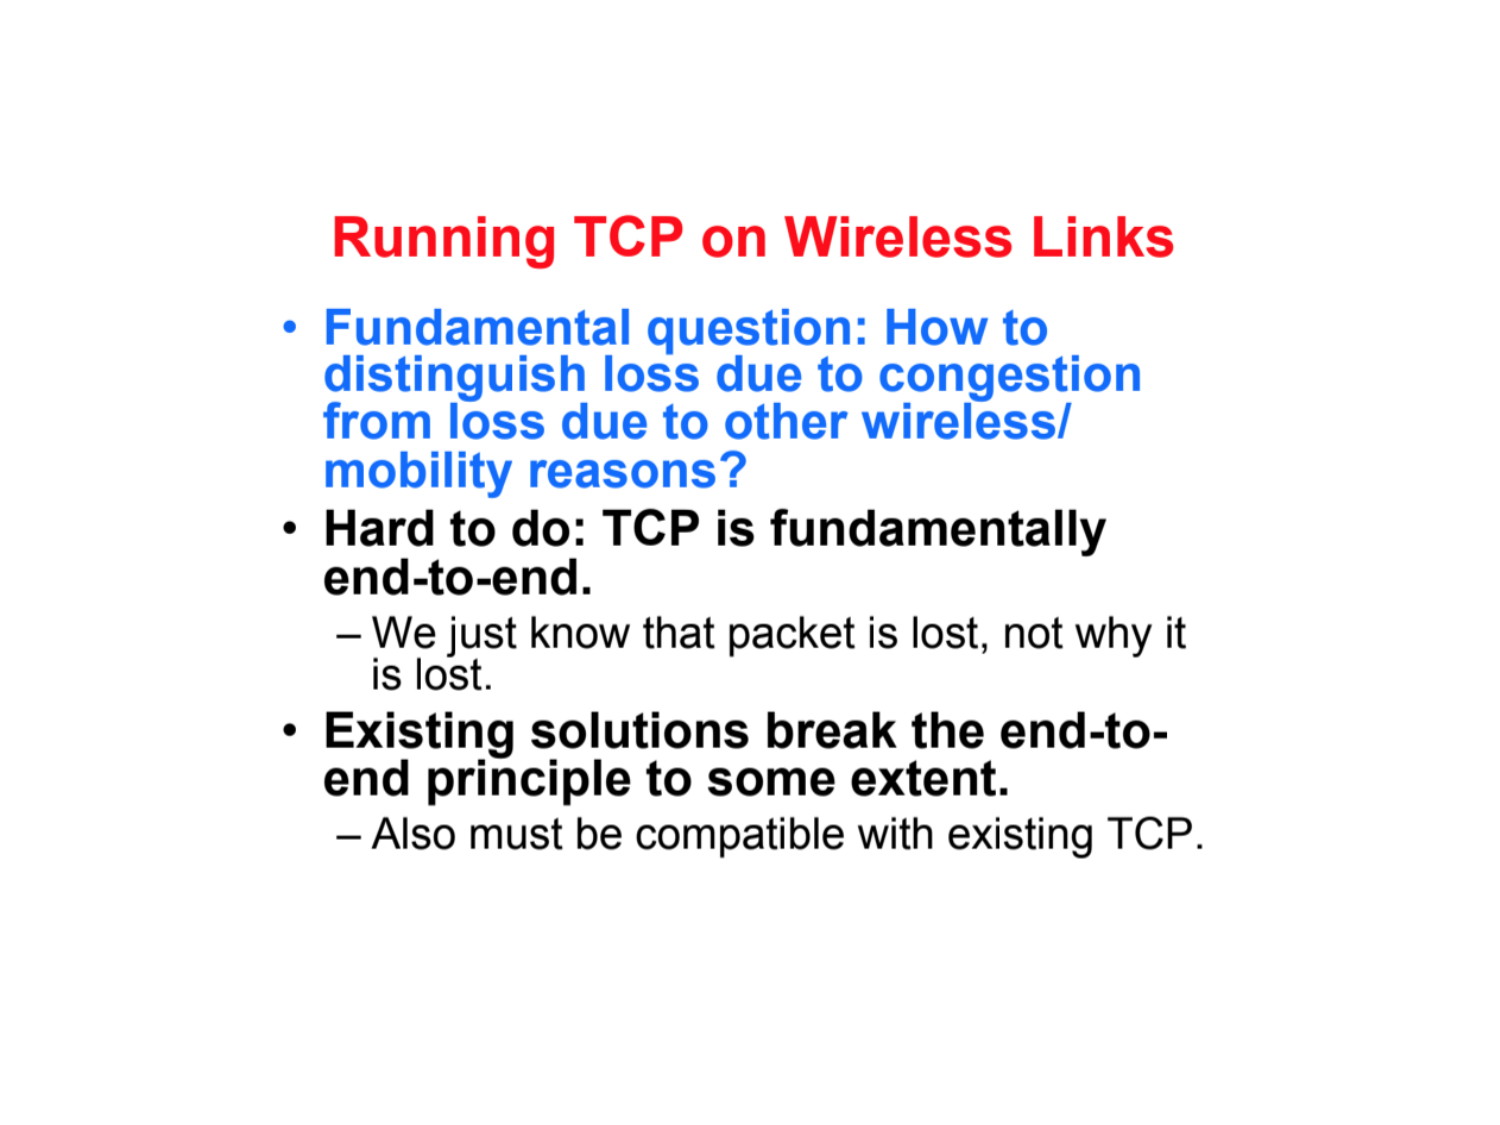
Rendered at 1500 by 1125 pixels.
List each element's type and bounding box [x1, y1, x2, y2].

picture [239, 177, 1261, 948]
